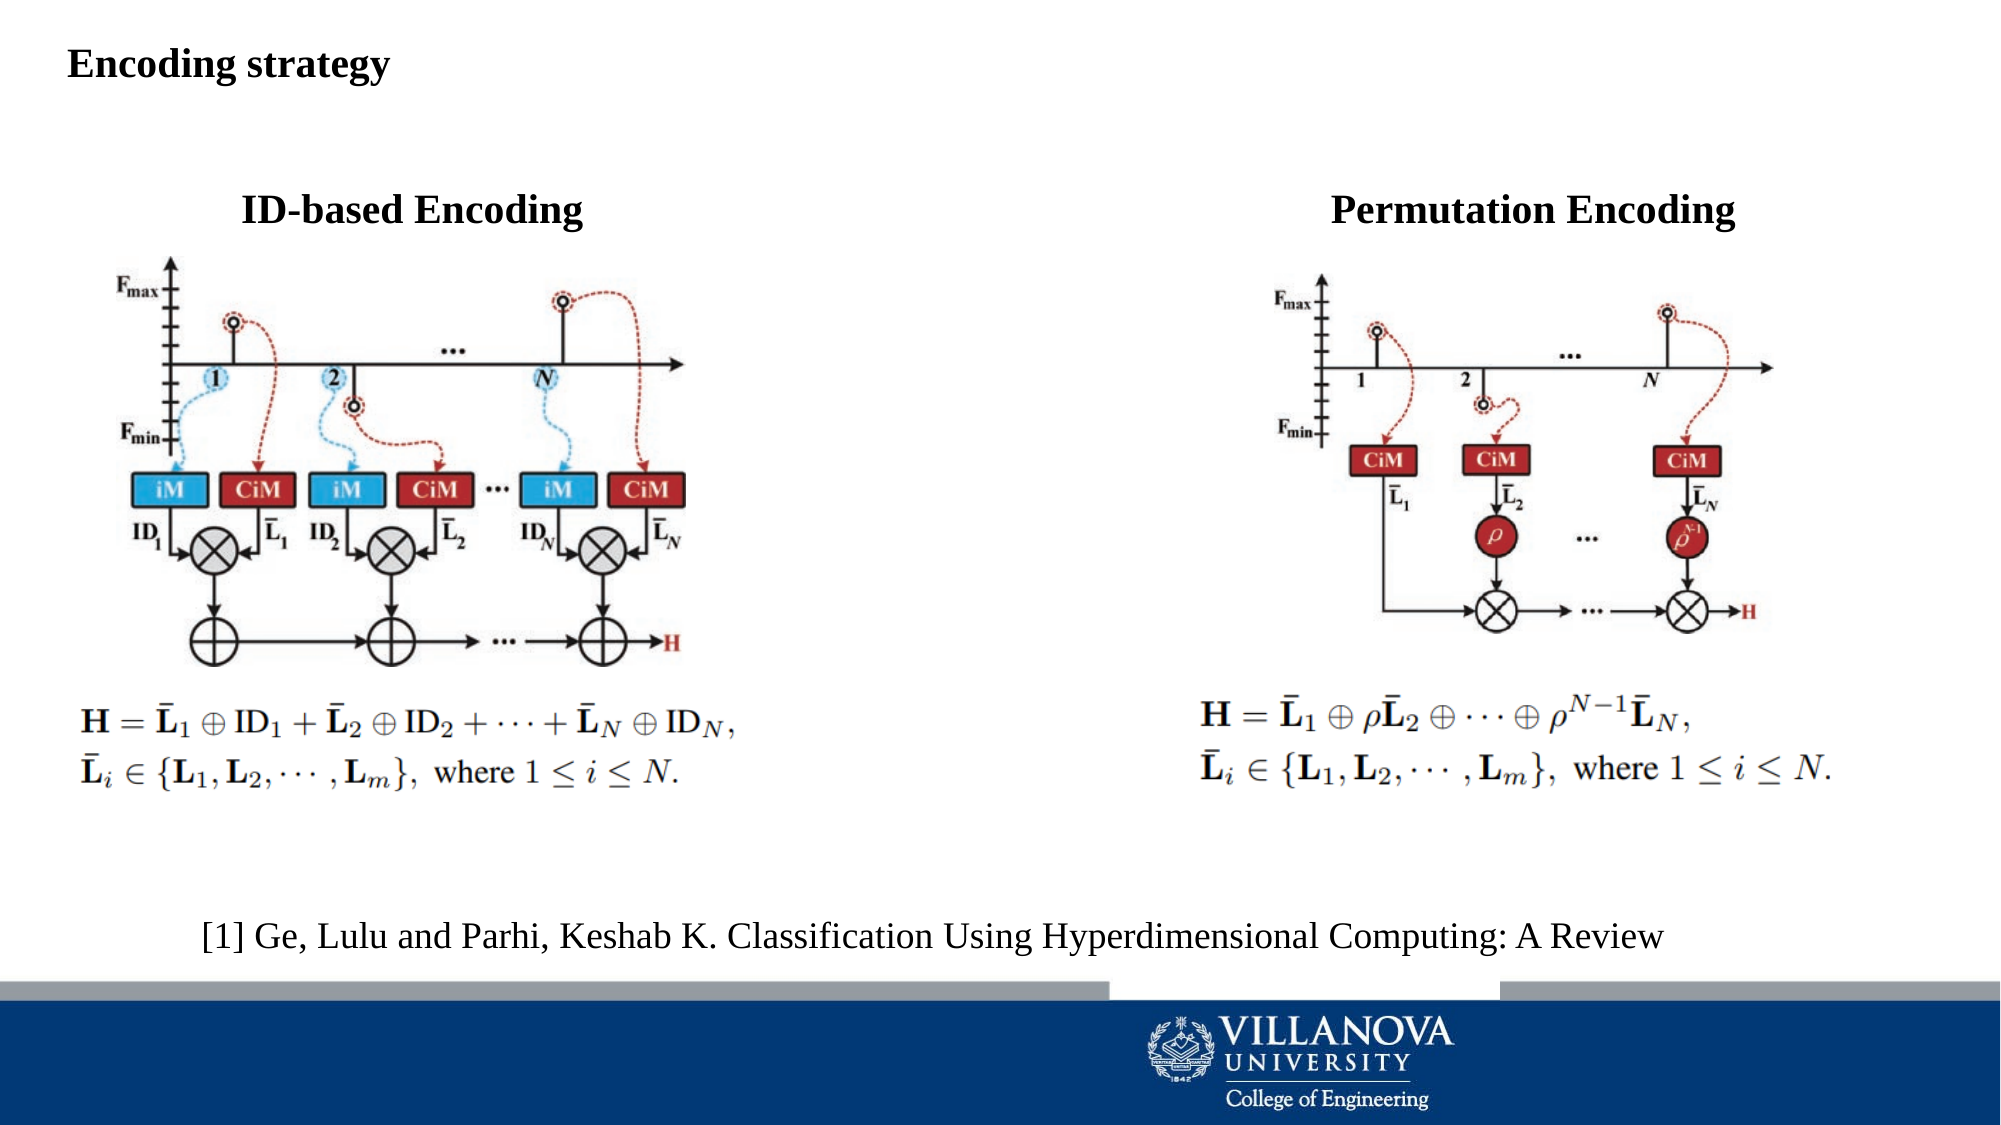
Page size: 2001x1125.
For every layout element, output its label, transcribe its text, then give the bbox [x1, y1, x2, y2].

text_box [1] Ge, Lulu and Parhi, Keshab K. Classification Using Hyperdimensional Computing: A Review [186, 903, 1867, 964]
text_box ID-based Encoding [226, 174, 697, 240]
picture [0, 0, 2001, 1125]
text_box Encoding strategy [52, 28, 1000, 93]
text_box Permutation Encoding [1315, 174, 1774, 240]
